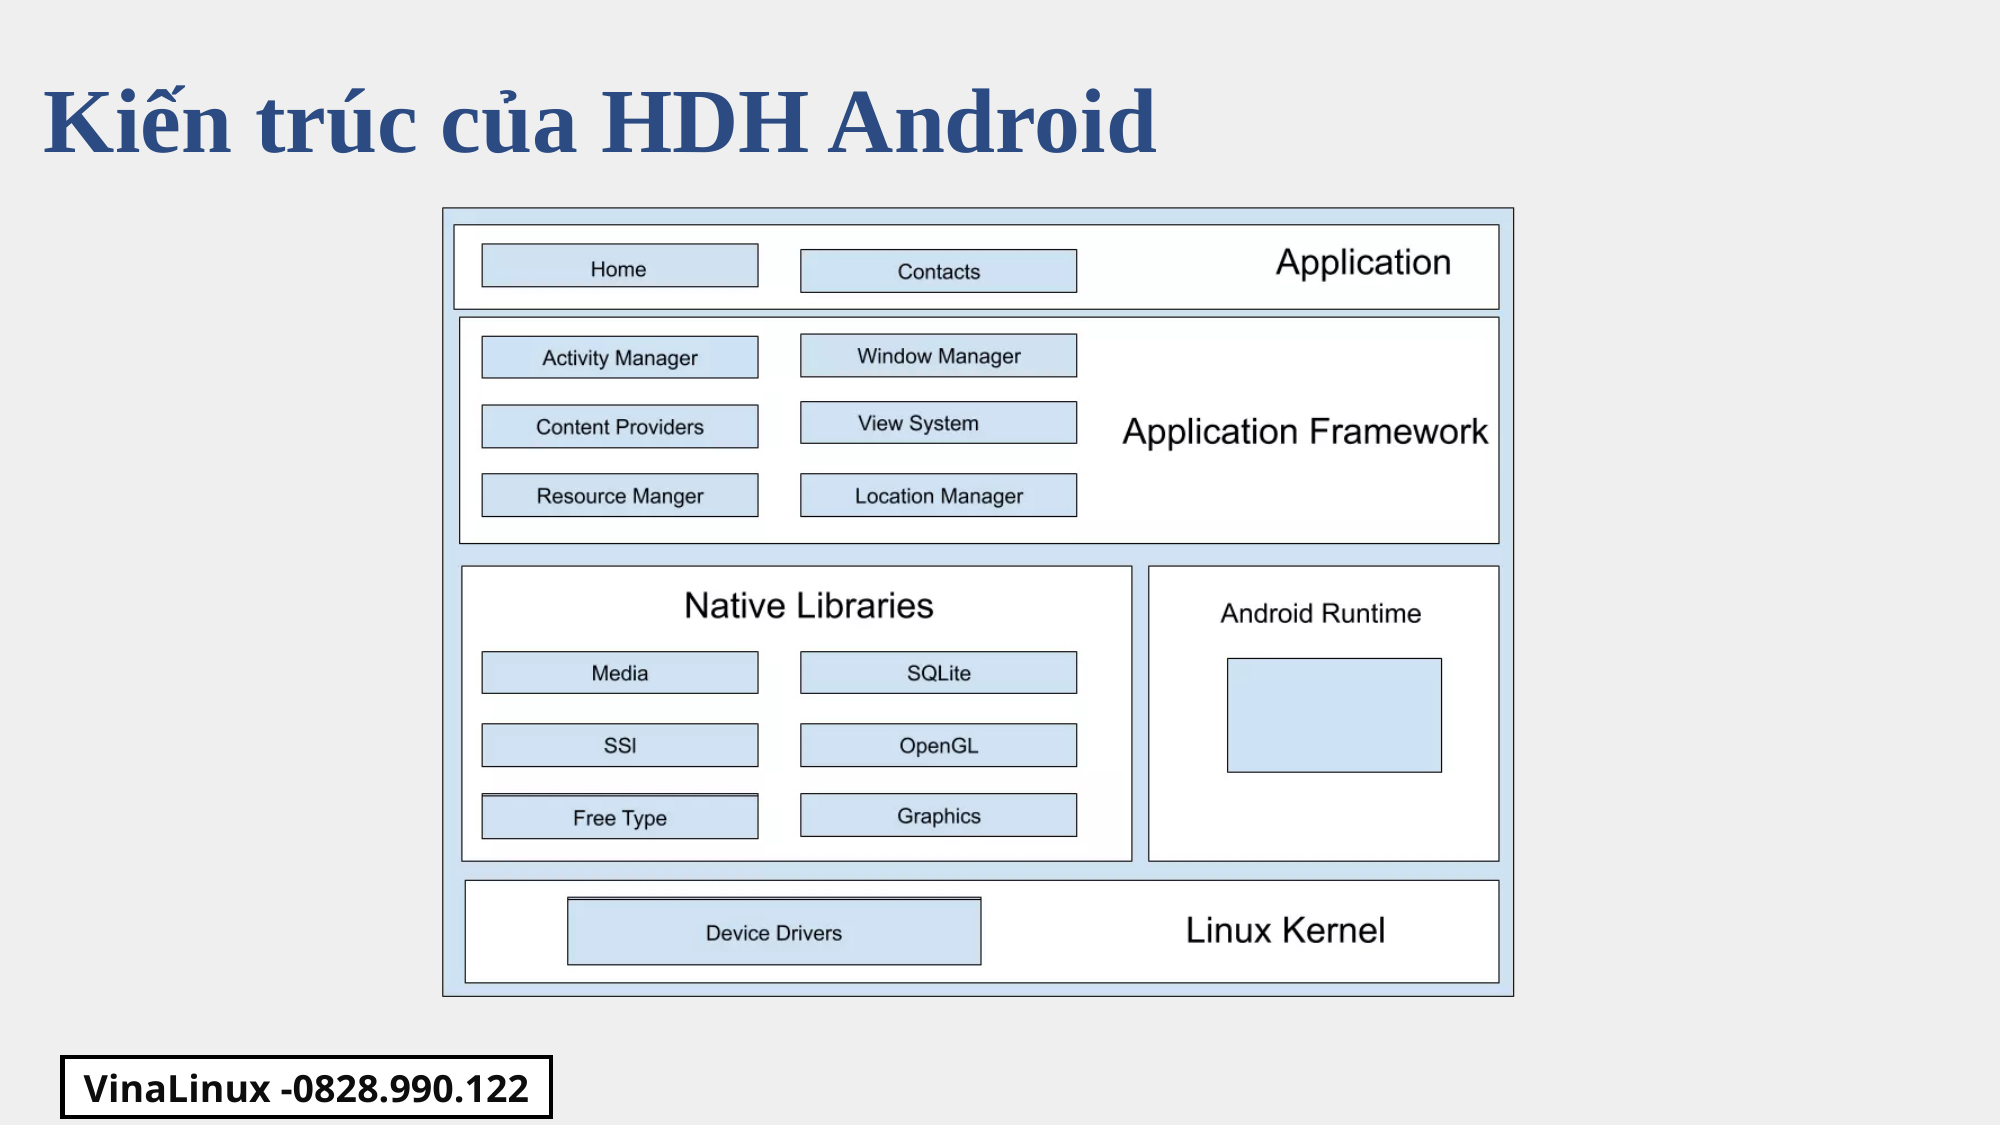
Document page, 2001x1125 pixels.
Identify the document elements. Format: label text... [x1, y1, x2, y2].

text_box Kiến trúc của HDH Android [29, 53, 1932, 196]
picture [0, 0, 2000, 1125]
text_box [62, 214, 1932, 1044]
